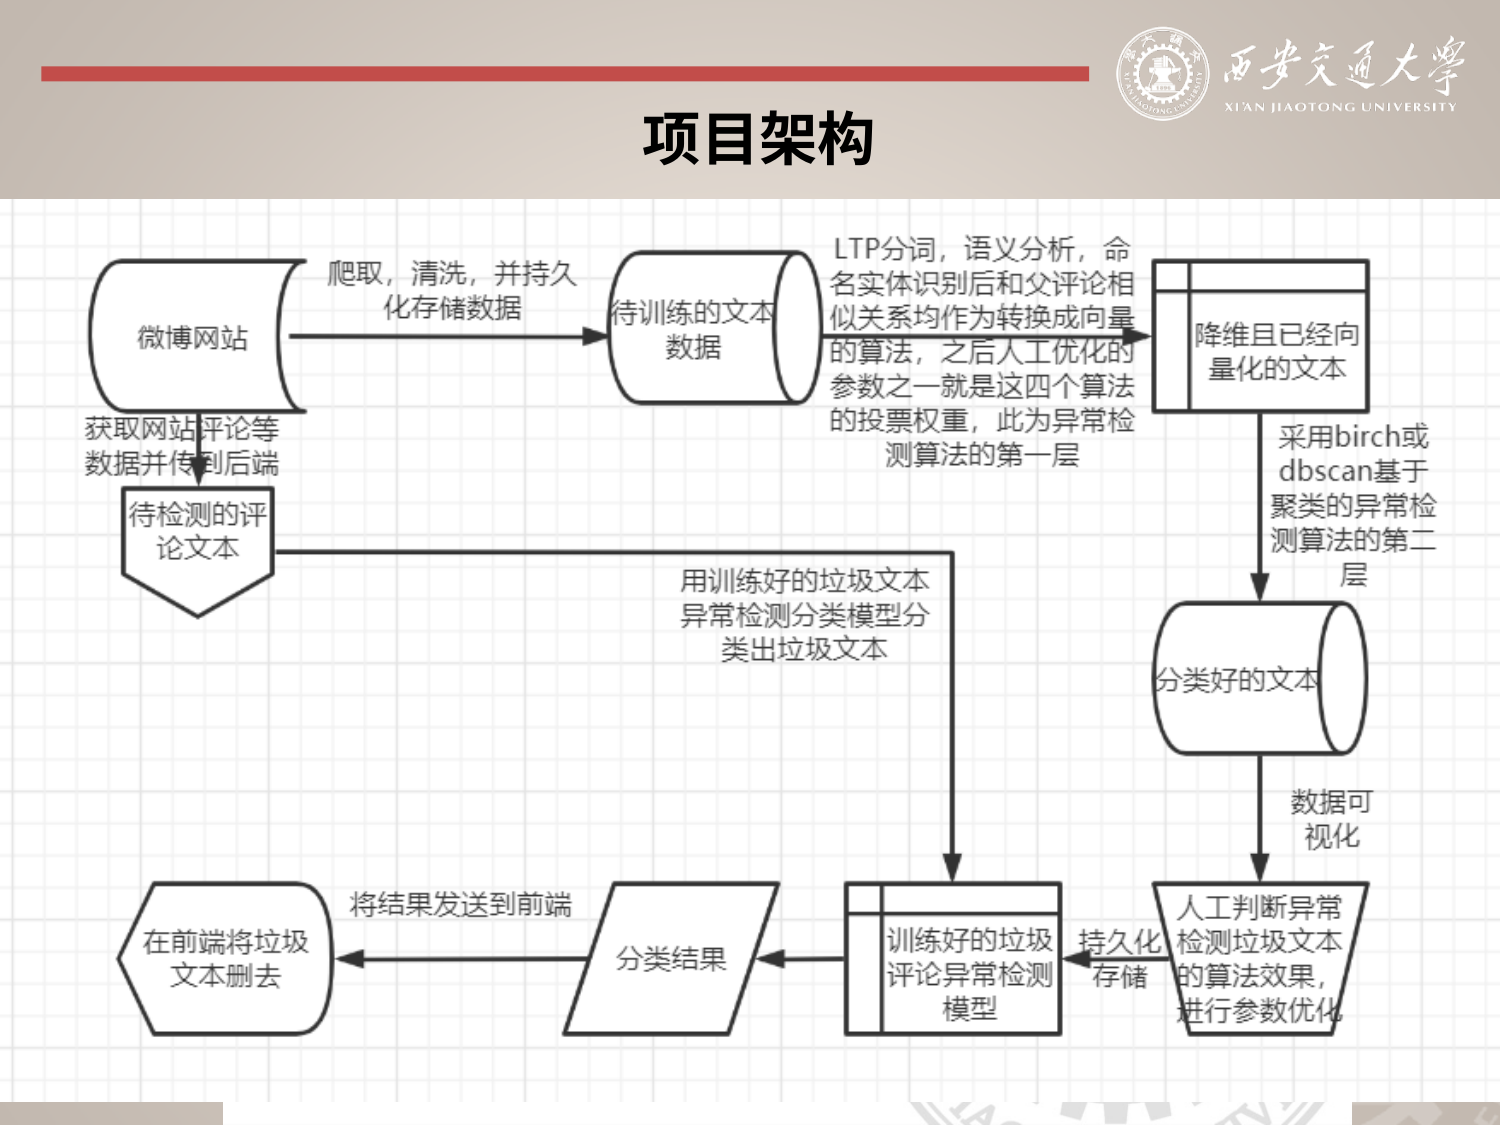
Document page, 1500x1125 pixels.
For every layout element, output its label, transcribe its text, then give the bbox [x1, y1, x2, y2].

picture [0, 0, 1500, 1125]
text_box 项目架构 [628, 94, 891, 180]
